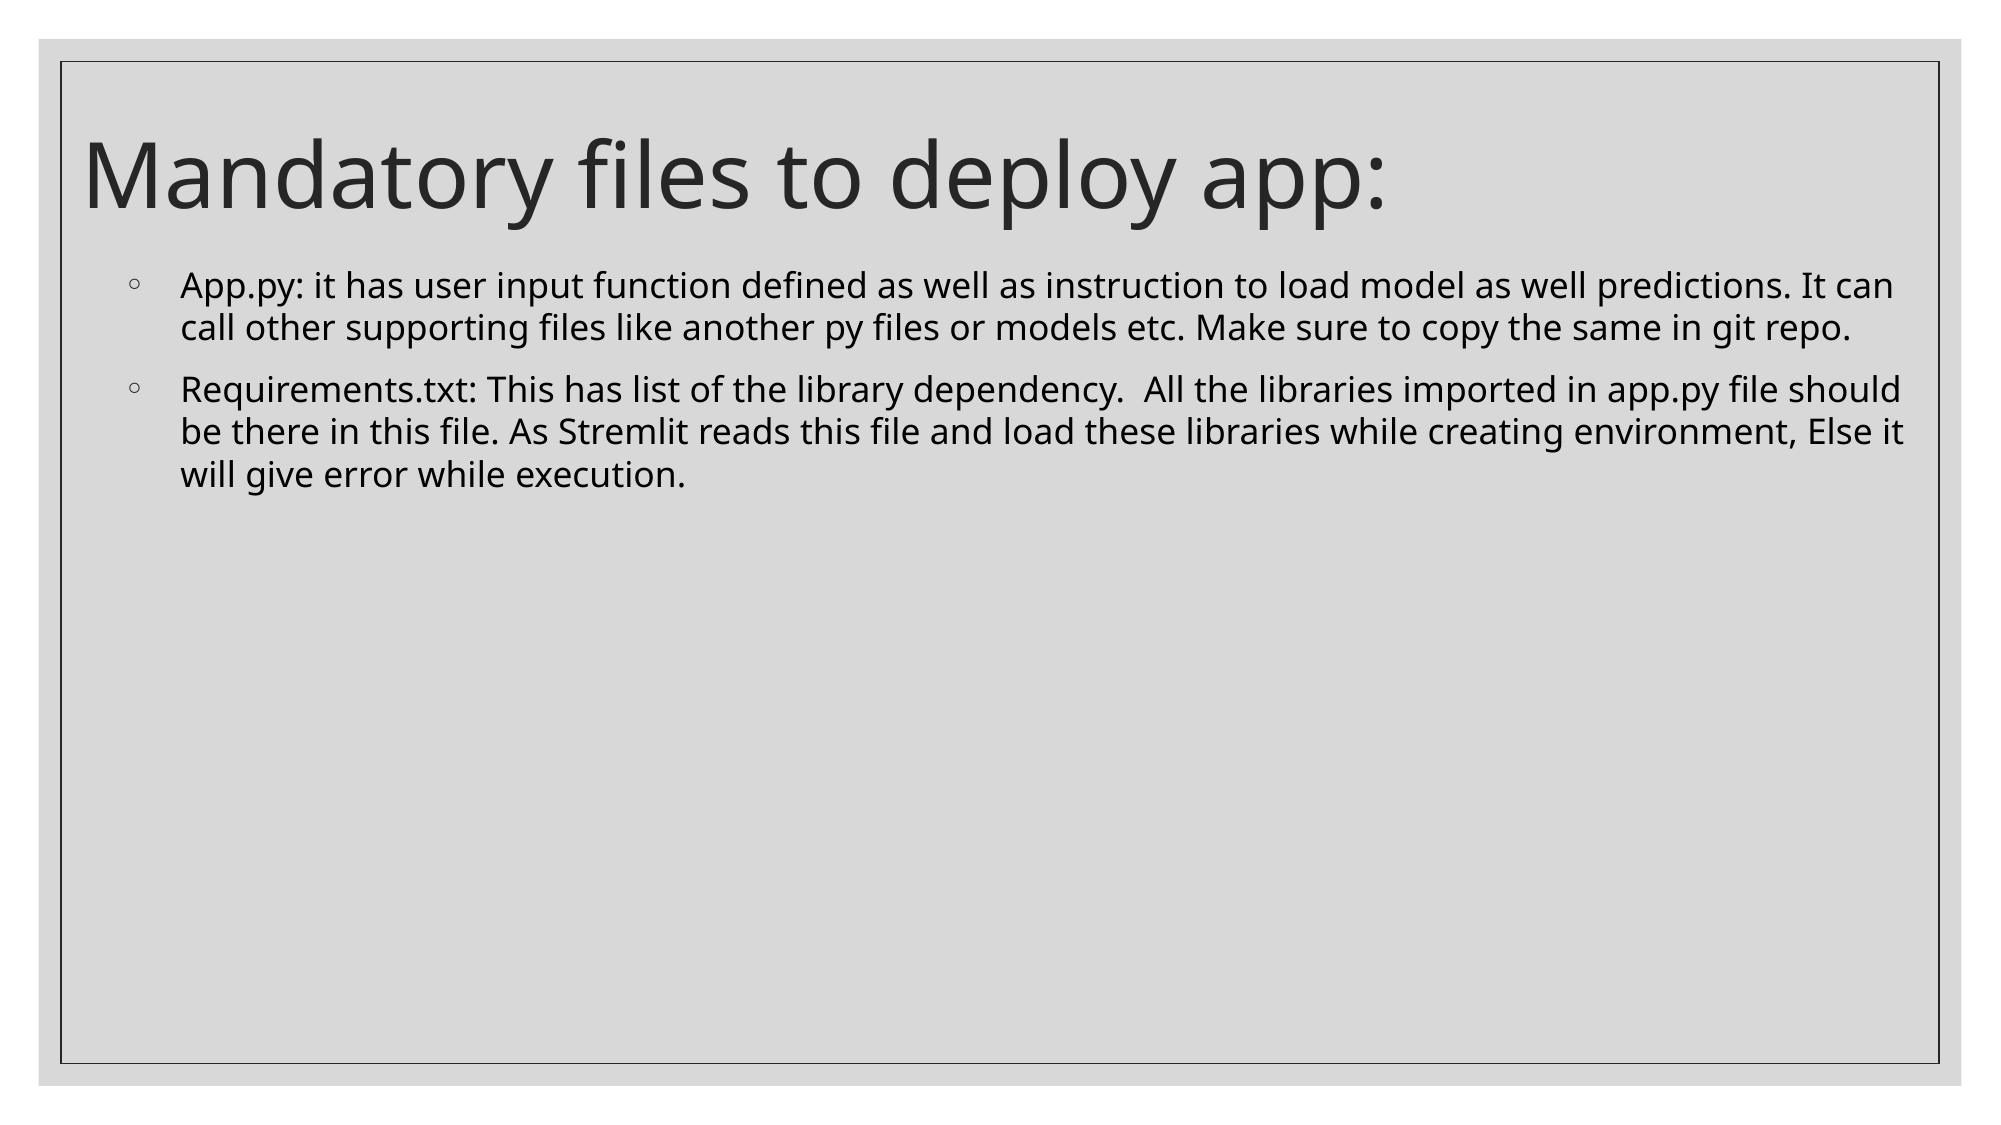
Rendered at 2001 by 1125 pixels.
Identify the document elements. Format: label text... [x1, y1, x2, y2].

title Mandatory files to deploy app: [66, 66, 1717, 292]
list App.py: it has user input function defined as well as instruction to load model as well predictions. It can call other supporting files like another py files or models etc. Make sure to copy the same in git repo. Requirements.txt: This has list of the library dependency. All the libraries imported in app.py file should be there in this file. As Stremlit reads this file and load these libraries while creating environment, Else it will give error while execution. [90, 255, 1922, 887]
